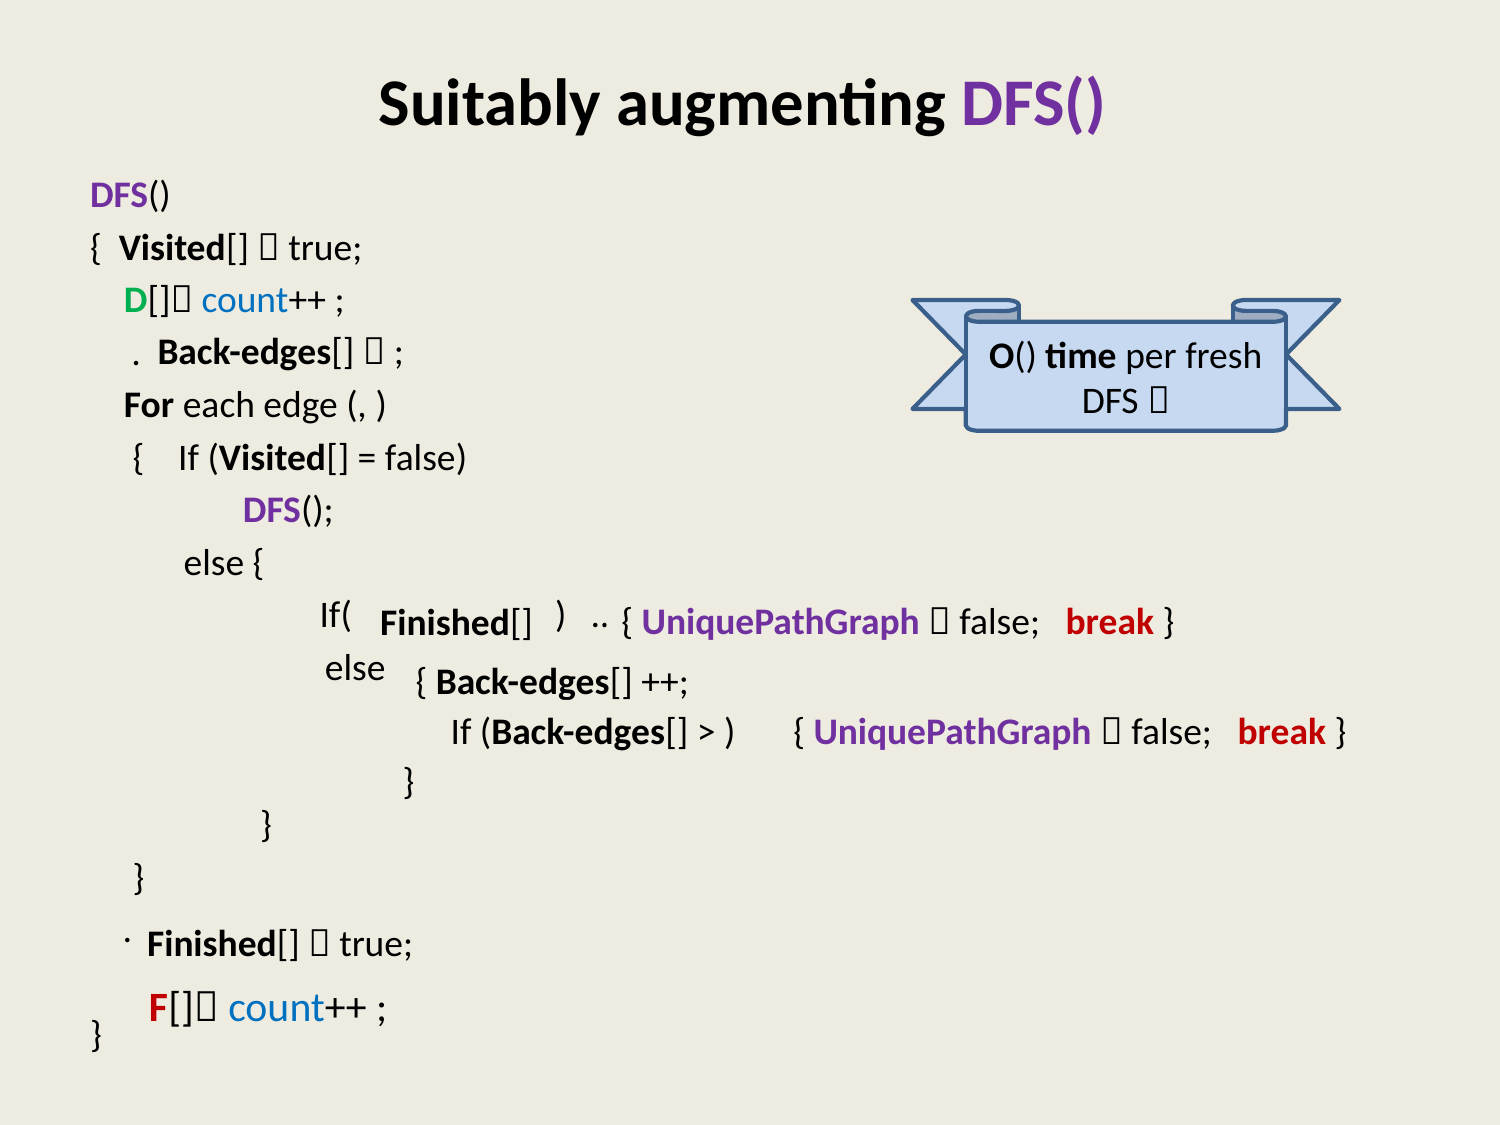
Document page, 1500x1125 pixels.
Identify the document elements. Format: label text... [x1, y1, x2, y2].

text_box { UniquePathGraph  false; break } [778, 699, 1362, 760]
text_box } [387, 749, 430, 810]
text_box { UniquePathGraph  false; break } [606, 589, 1190, 650]
